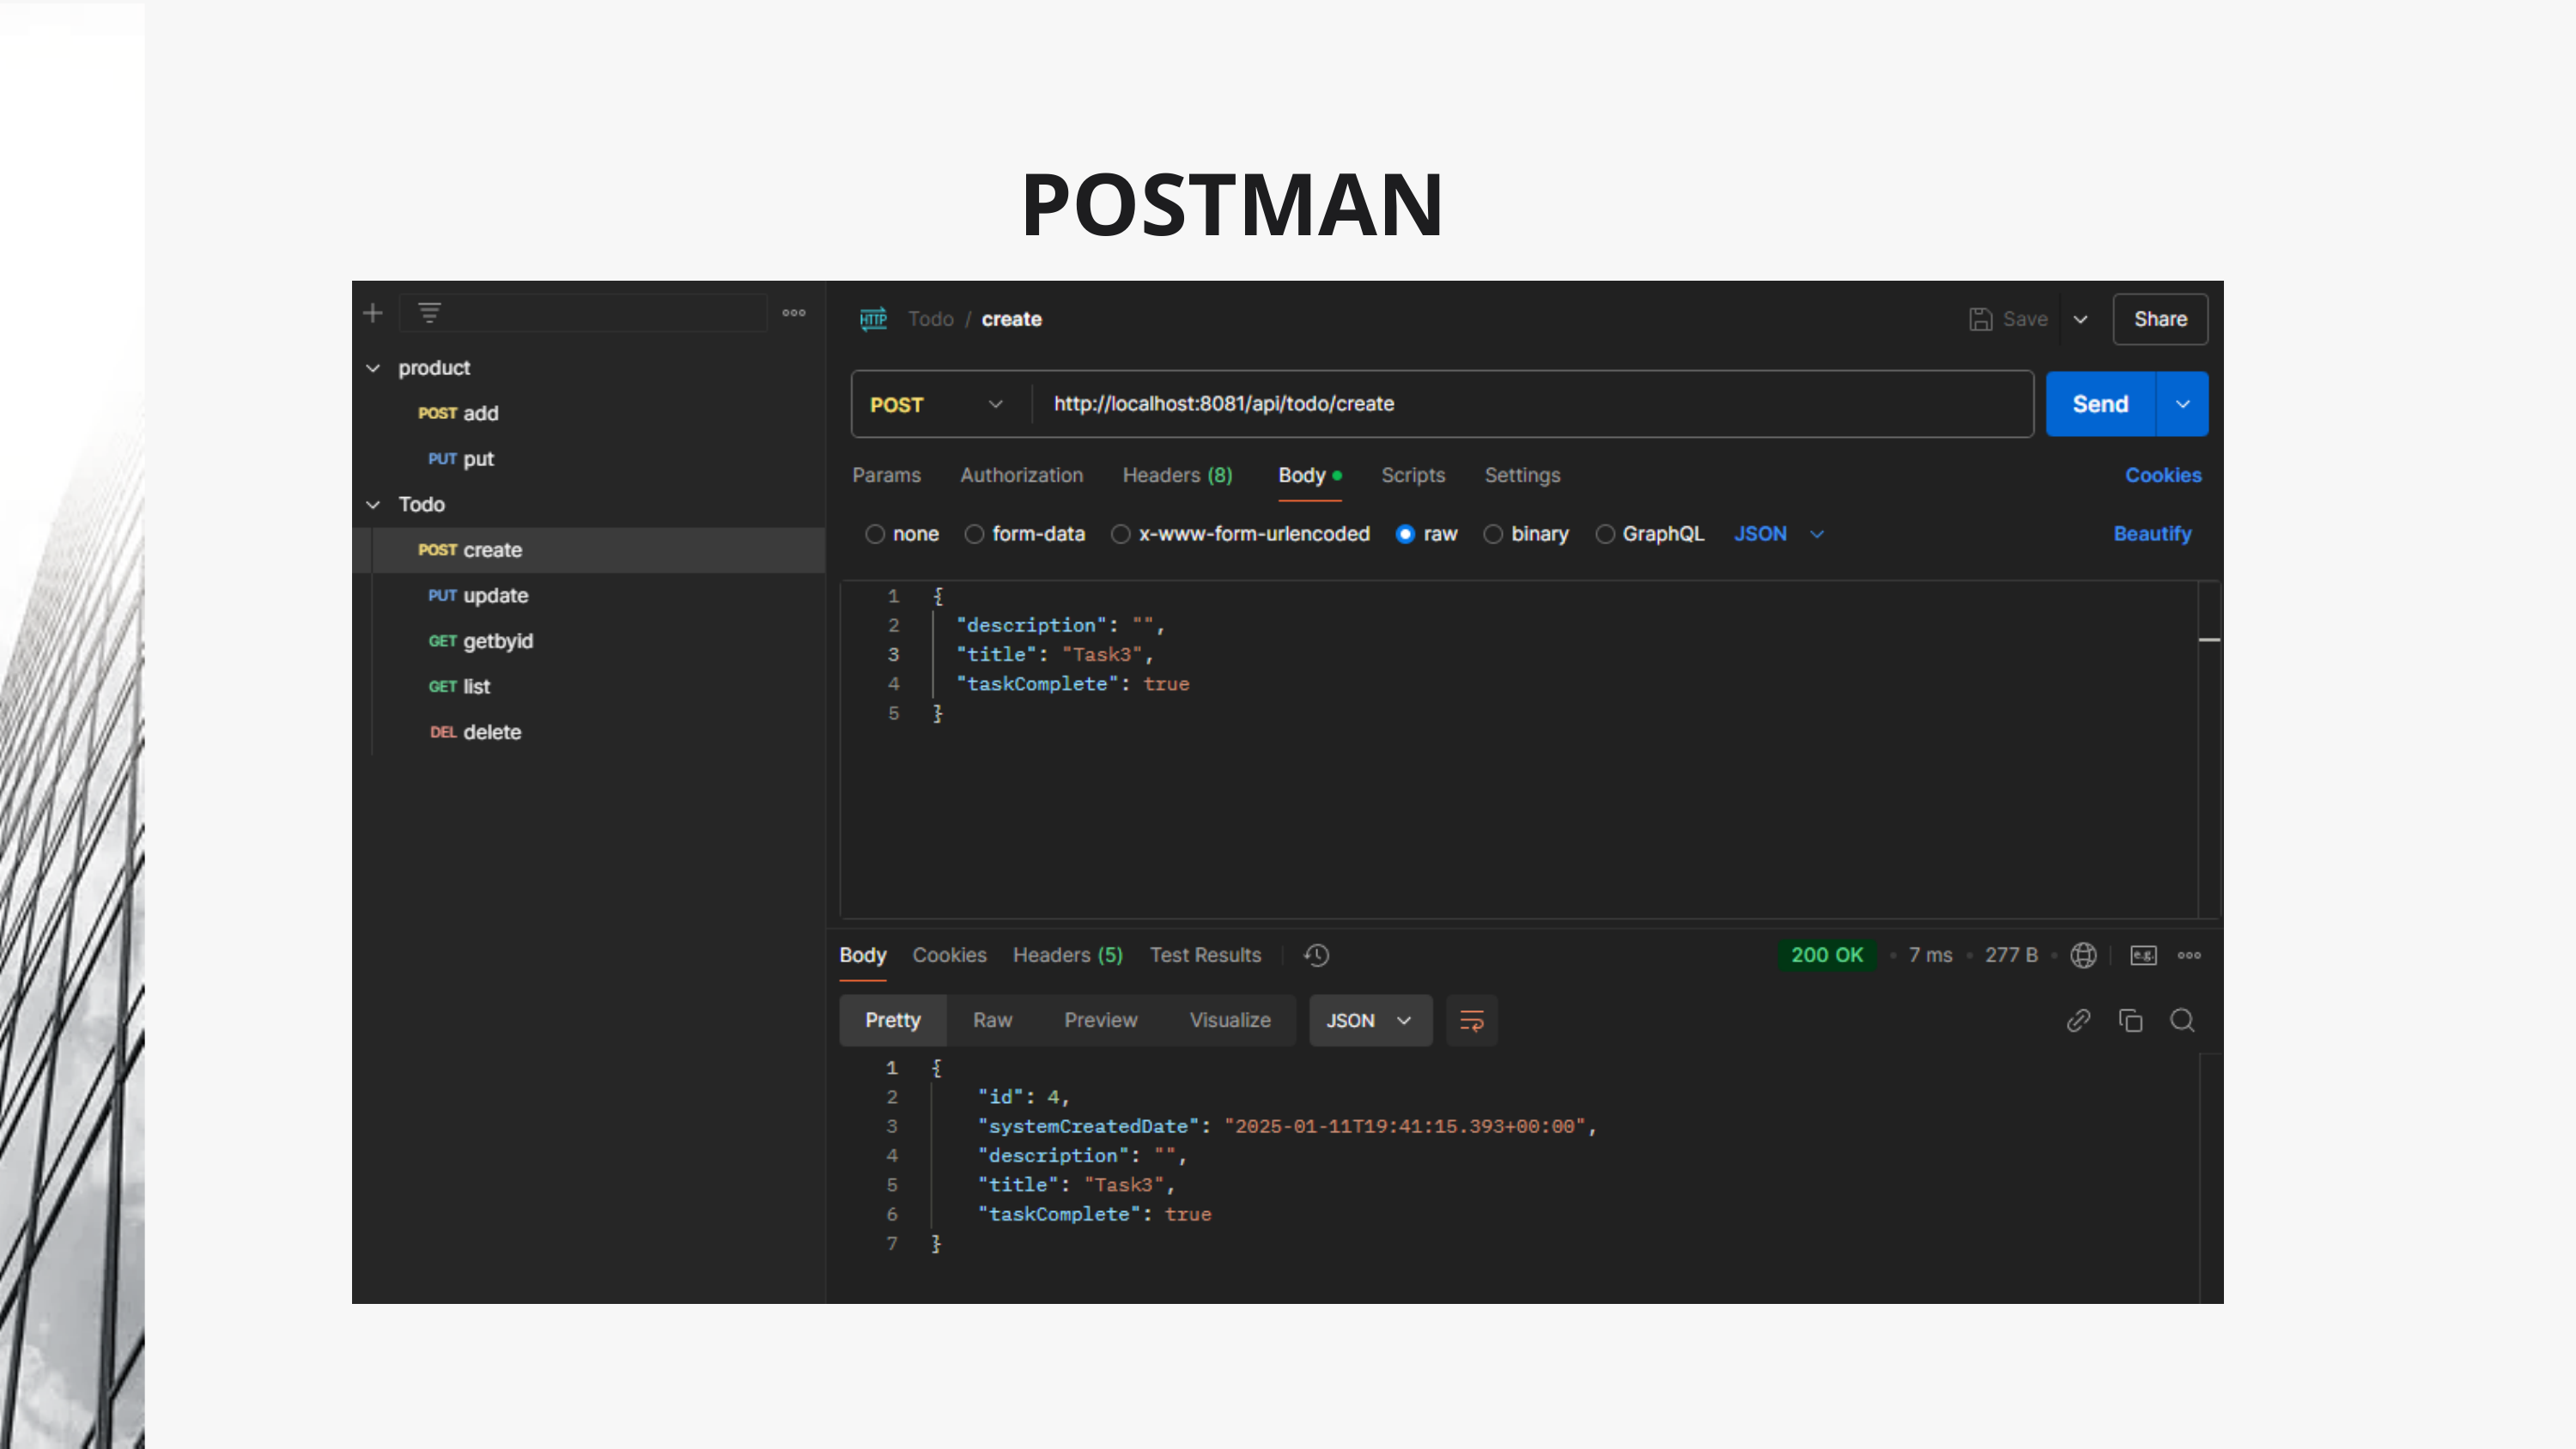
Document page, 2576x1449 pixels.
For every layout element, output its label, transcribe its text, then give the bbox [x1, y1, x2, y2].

text_box POSTMAN [659, 132, 1808, 253]
text_box [352, 281, 2224, 1304]
text_box [0, 3, 145, 1449]
